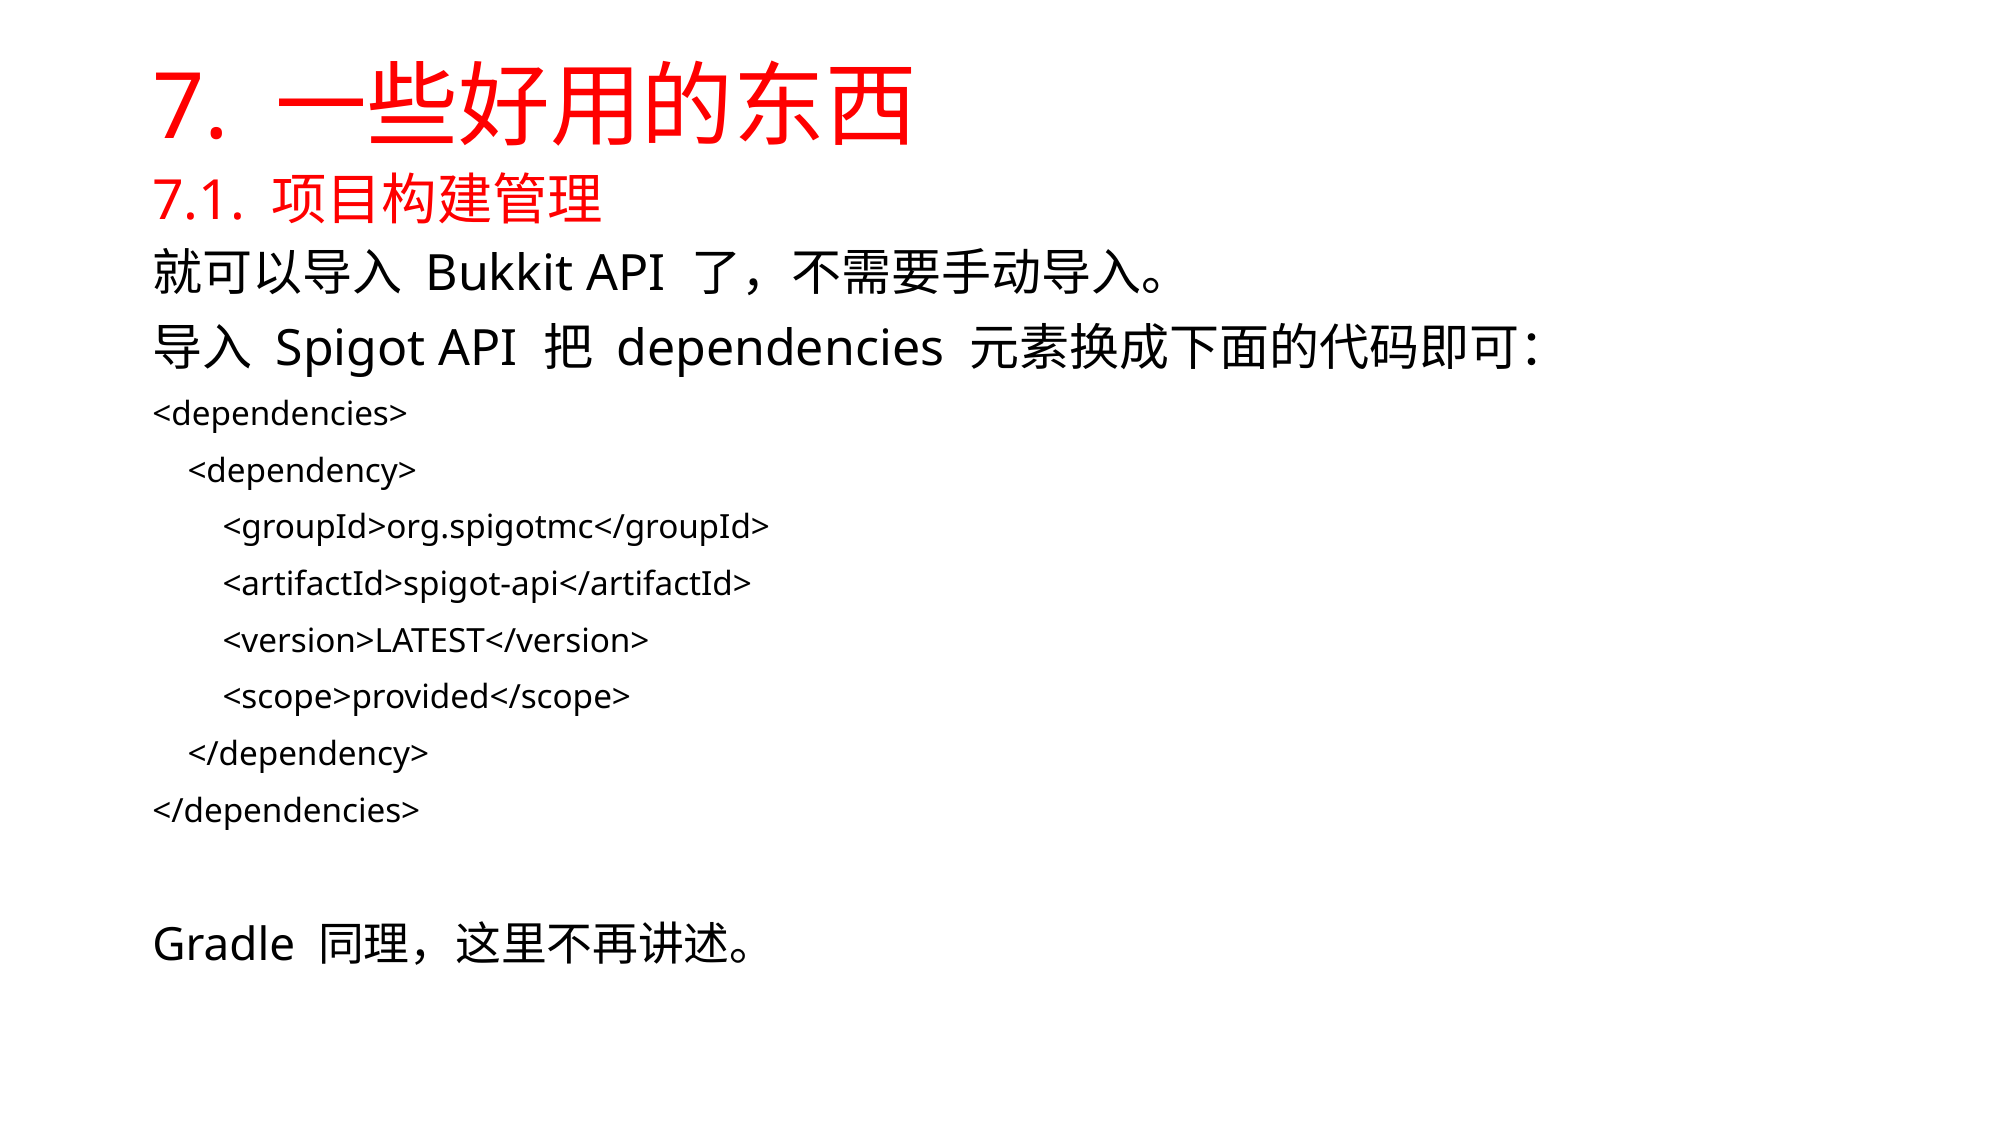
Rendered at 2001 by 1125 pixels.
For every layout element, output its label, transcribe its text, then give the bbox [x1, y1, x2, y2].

title 7. 一些好用的东西 [137, 0, 1863, 164]
list 就可以导入 Bukkit API 了，不需要手动导入。 导入 Spigot API 把 dependencies 元素换成下面的代码即可： <dependencies> <dependency> <groupId>org.spigotmc</groupId> <artifactId>spigot-api</artifactId> <version>LATEST</version> <scope>provided</scope> </dependency> </dependencies> Gradle 同理，这里不再讲述。 [137, 240, 1863, 1094]
text_box 7.1. 项目构建管理 [137, 164, 1863, 240]
